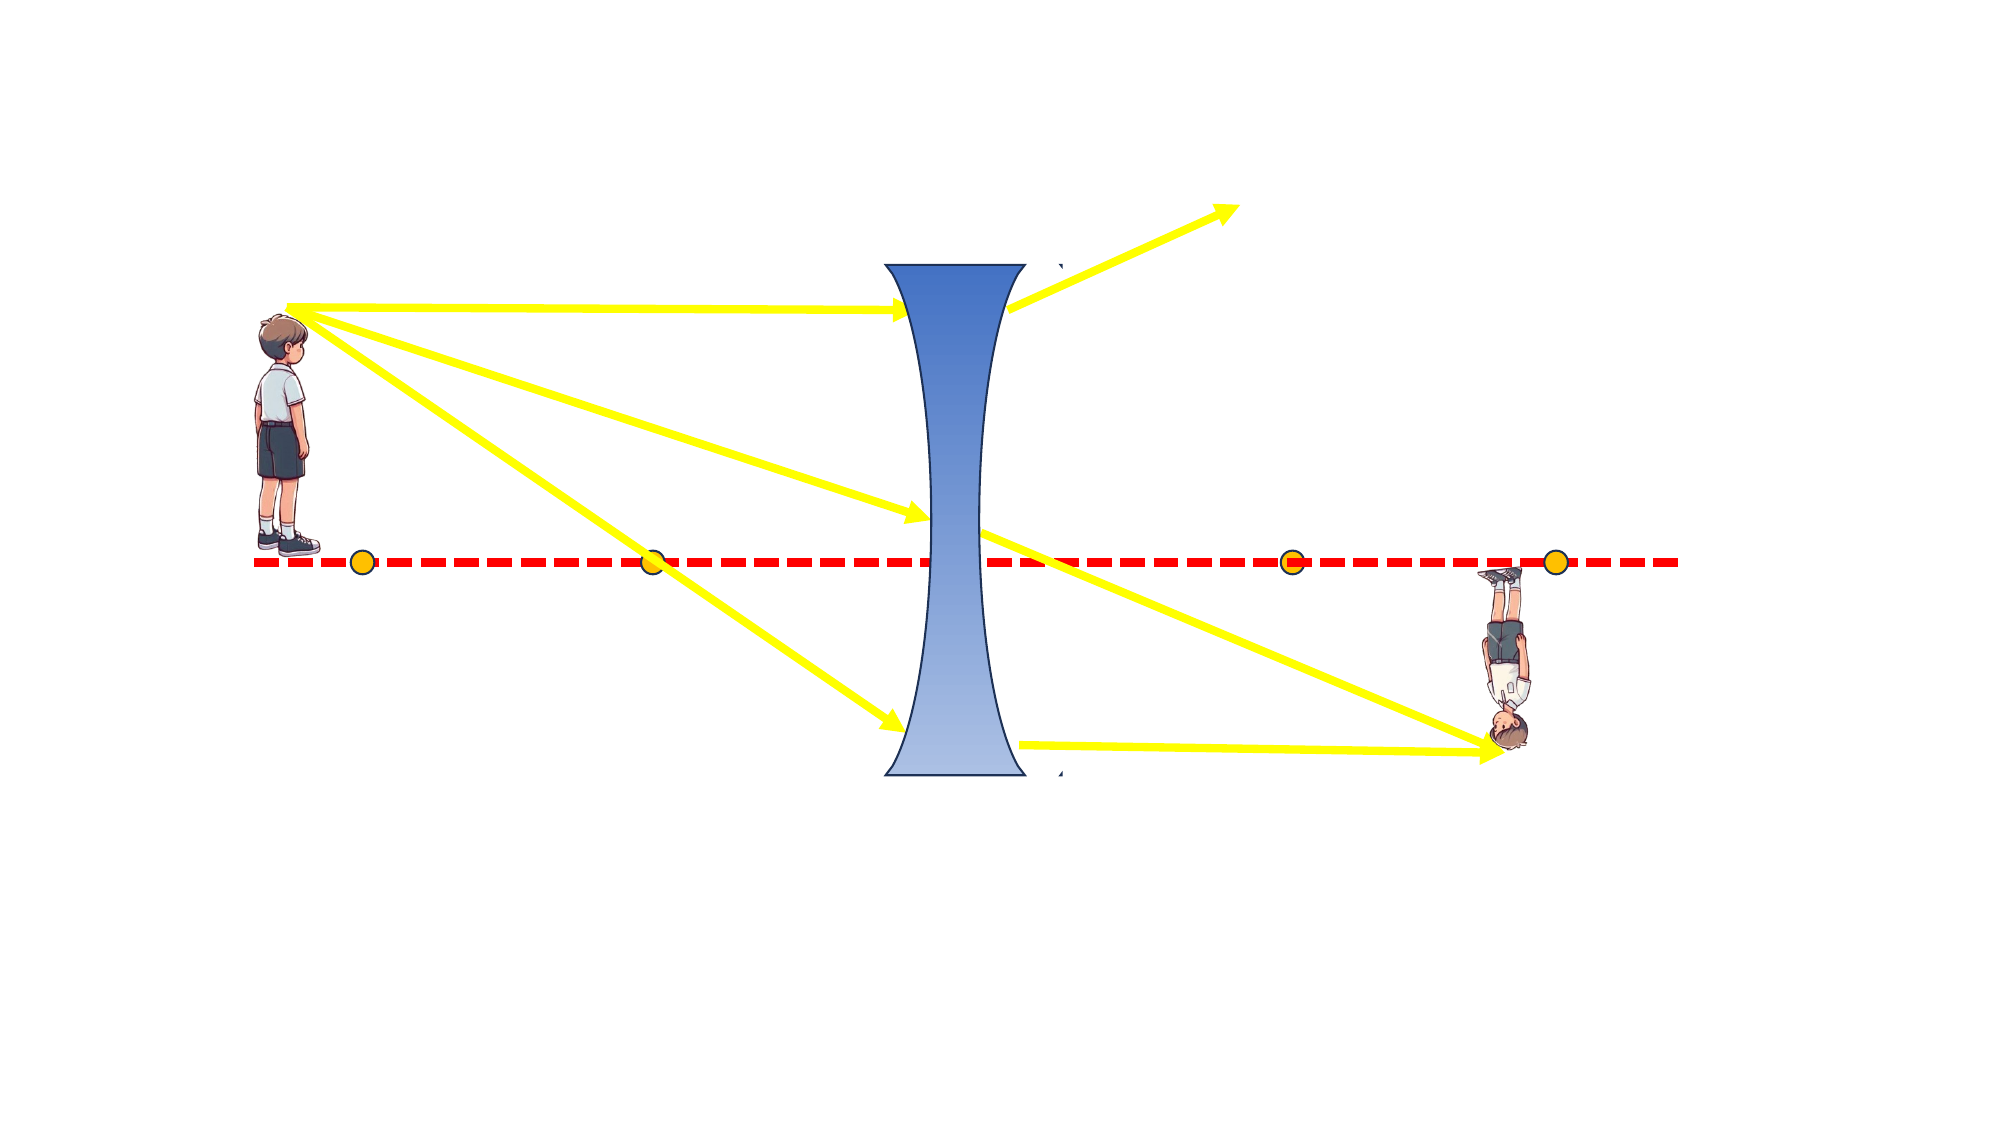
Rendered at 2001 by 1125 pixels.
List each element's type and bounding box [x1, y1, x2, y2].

text_box [132, 204, 1679, 837]
